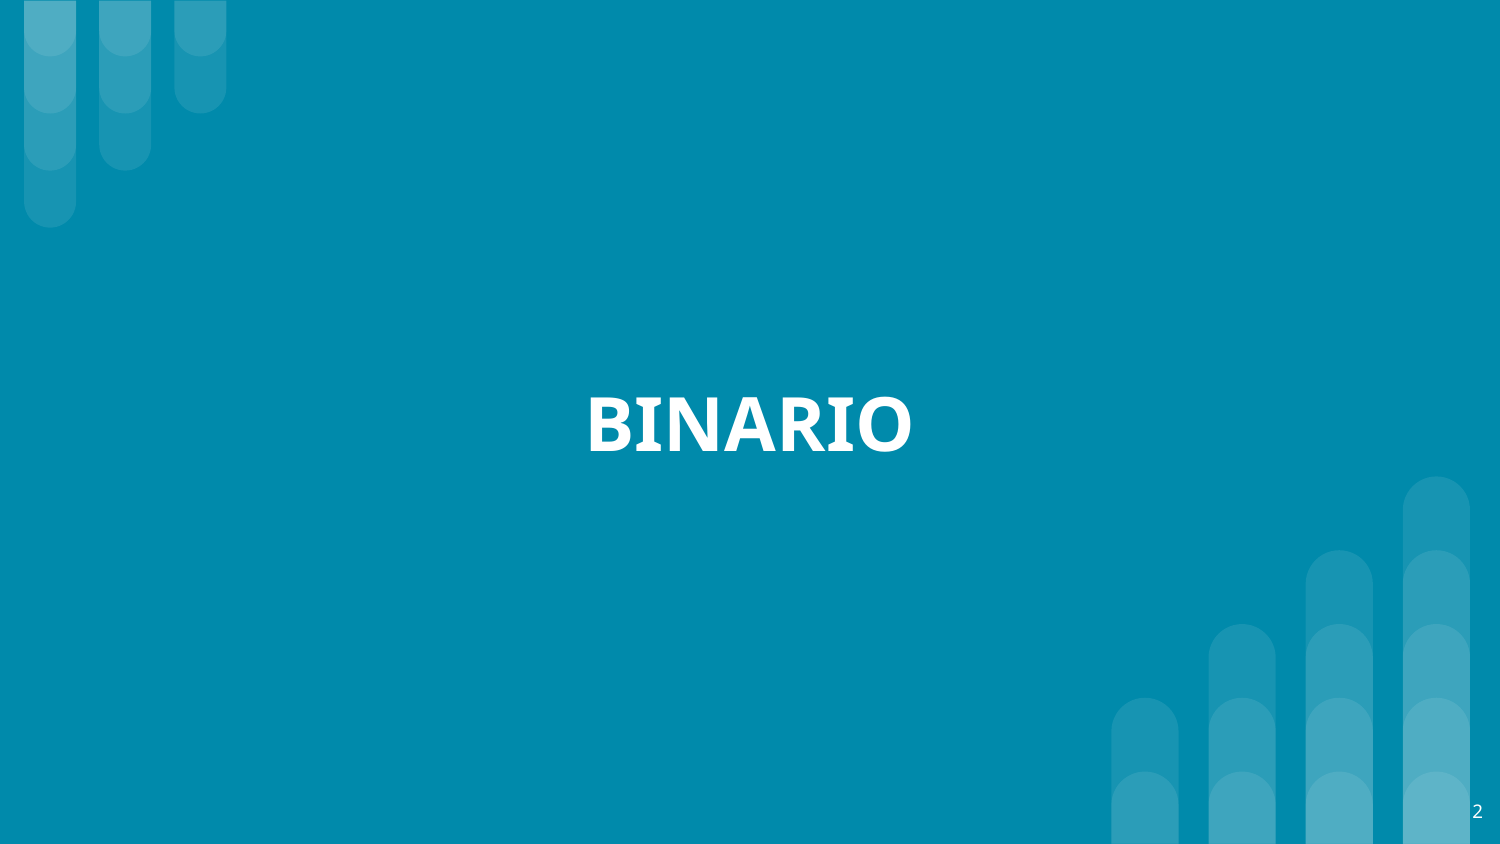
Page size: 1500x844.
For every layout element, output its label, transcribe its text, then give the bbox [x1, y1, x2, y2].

slide_number ‹#› [1408, 779, 1498, 844]
title BINARIO [269, 268, 1231, 576]
